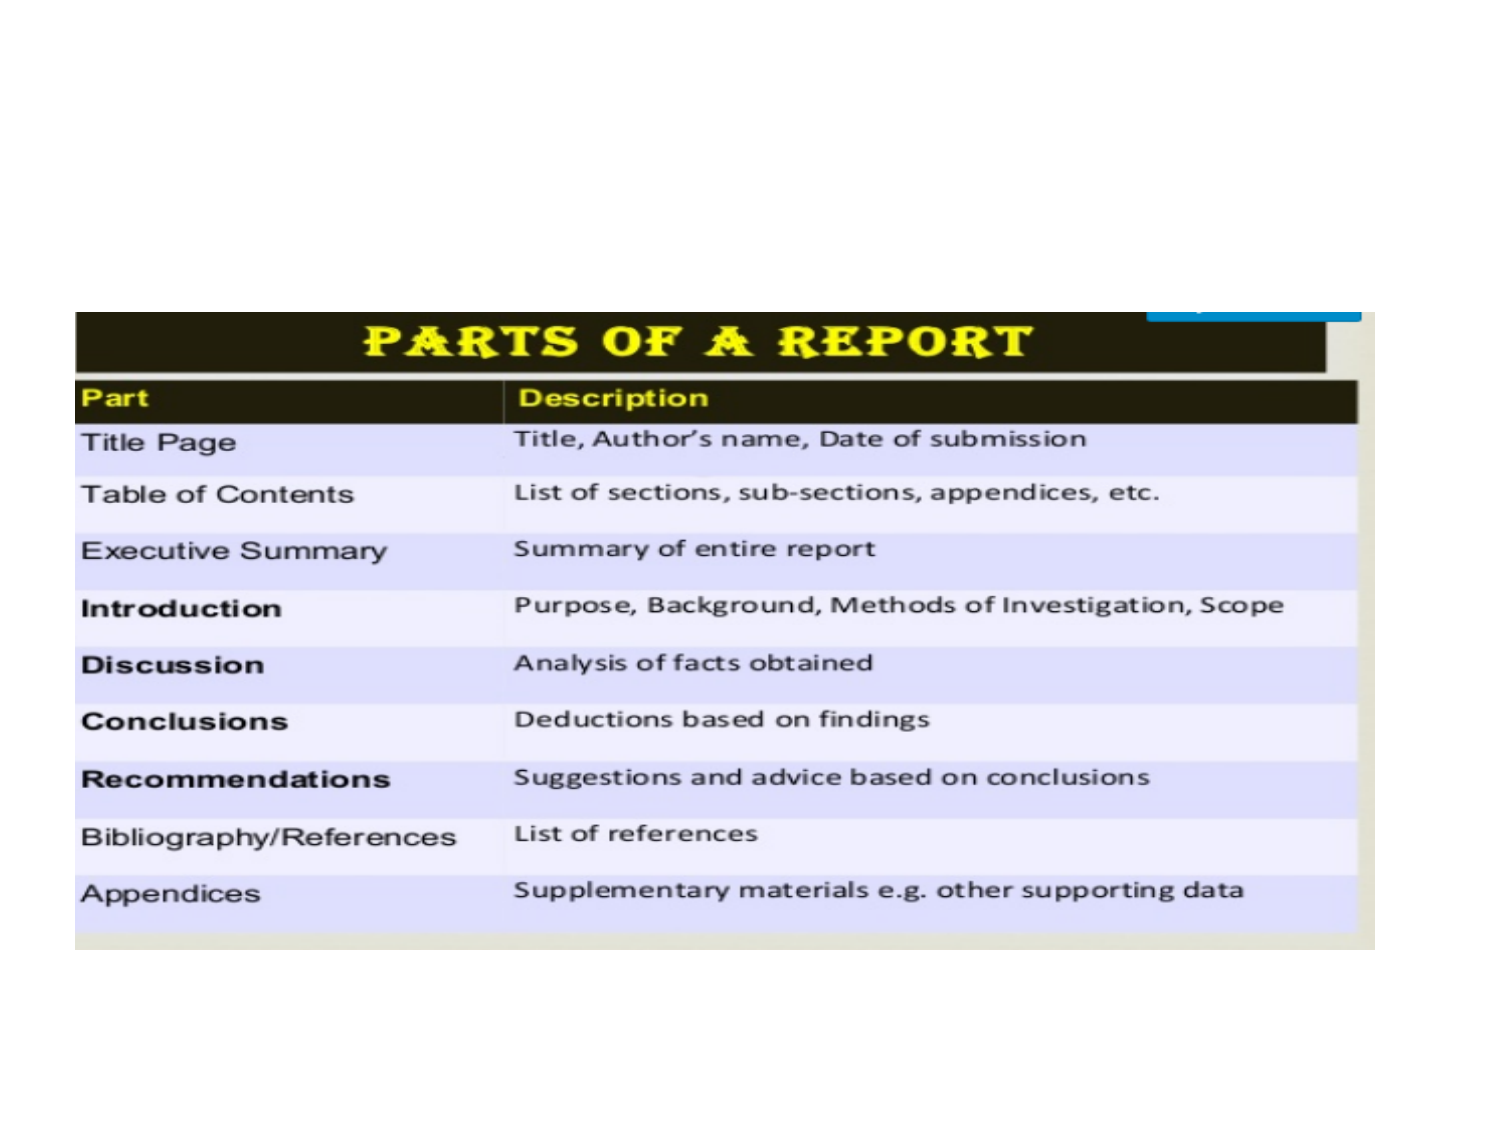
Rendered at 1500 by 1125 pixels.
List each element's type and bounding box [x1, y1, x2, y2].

list [74, 312, 1376, 951]
